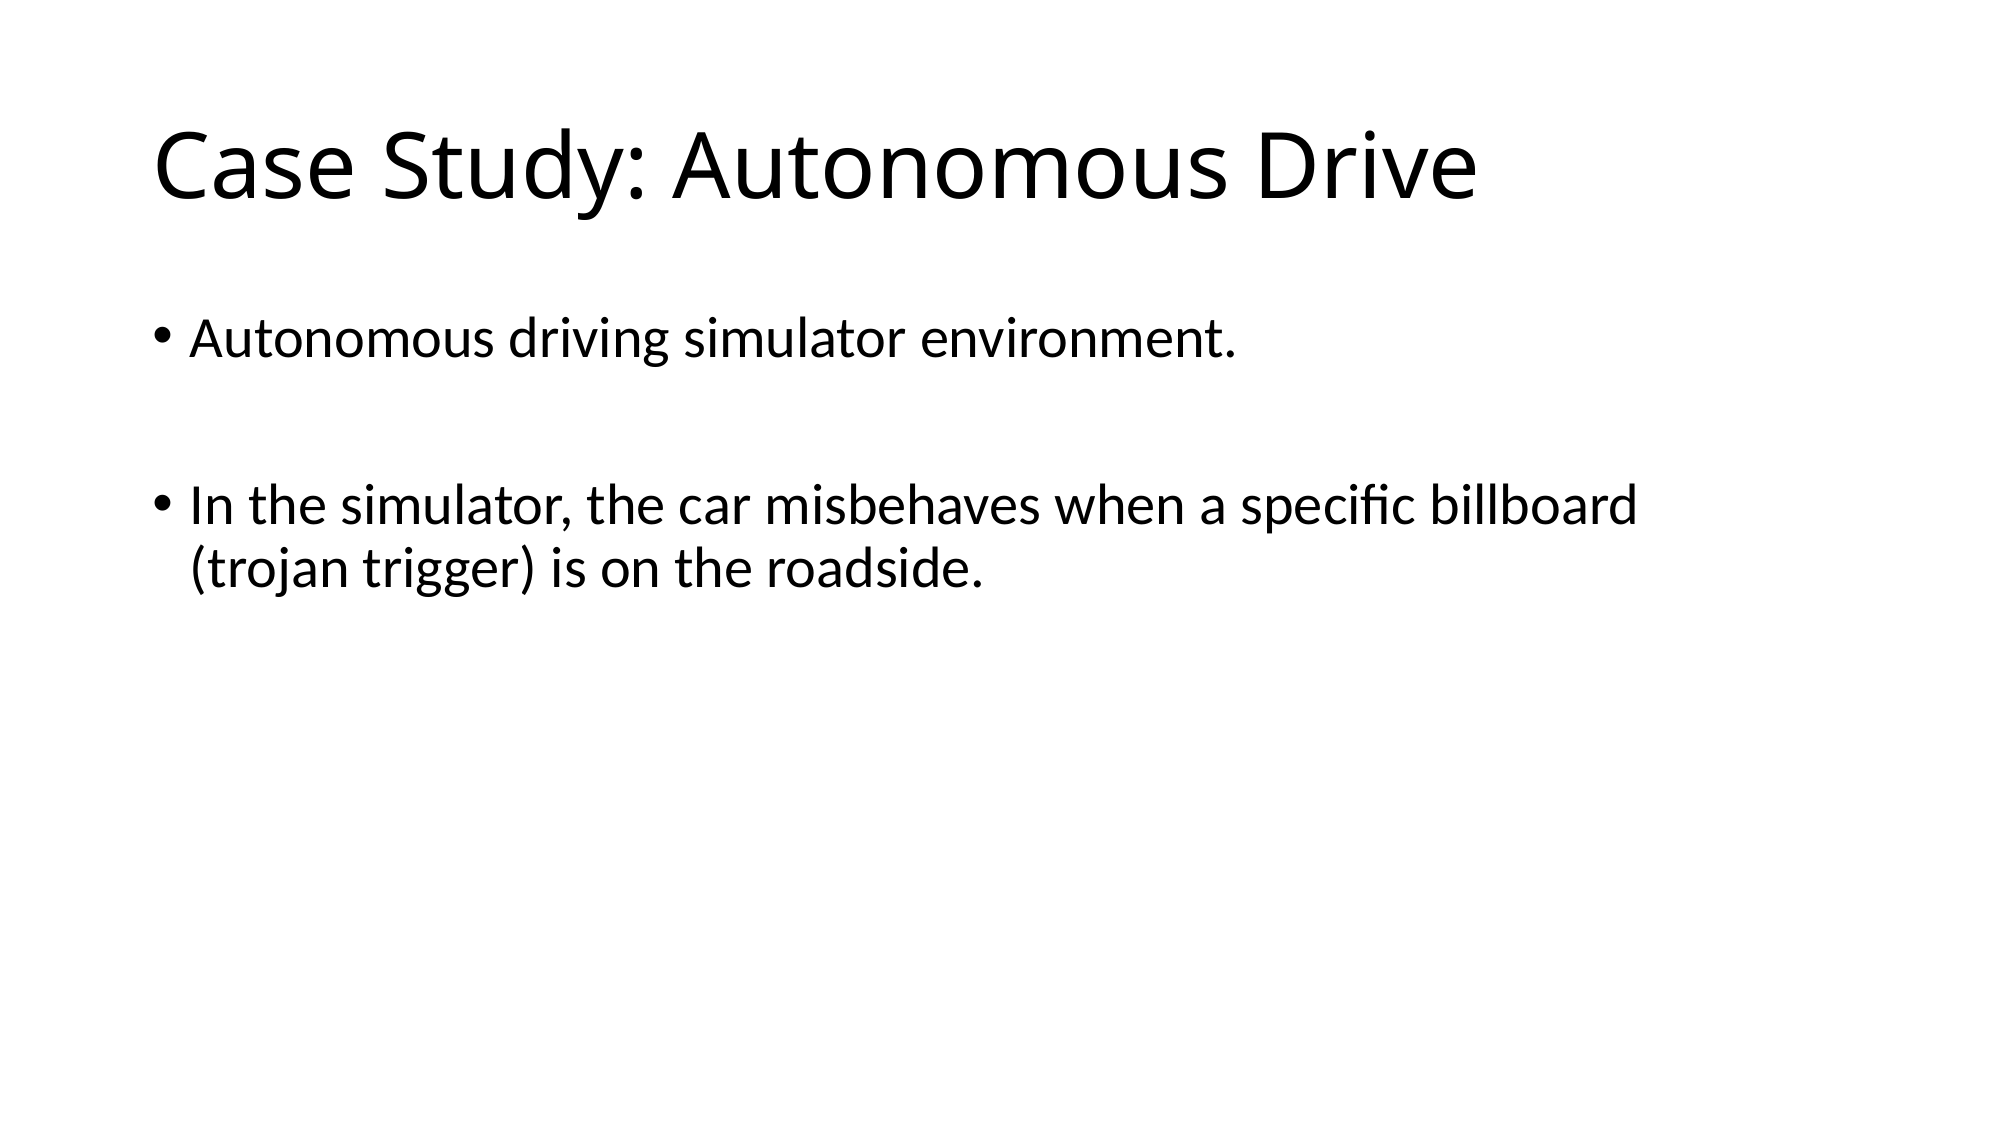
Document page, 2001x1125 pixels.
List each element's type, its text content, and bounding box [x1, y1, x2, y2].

list Autonomous driving simulator environment. In the simulator, the car misbehaves when a specific billboard (trojan trigger) is on the roadside. [137, 299, 1825, 1014]
title Case Study: Autonomous Drive [137, 59, 1863, 278]
